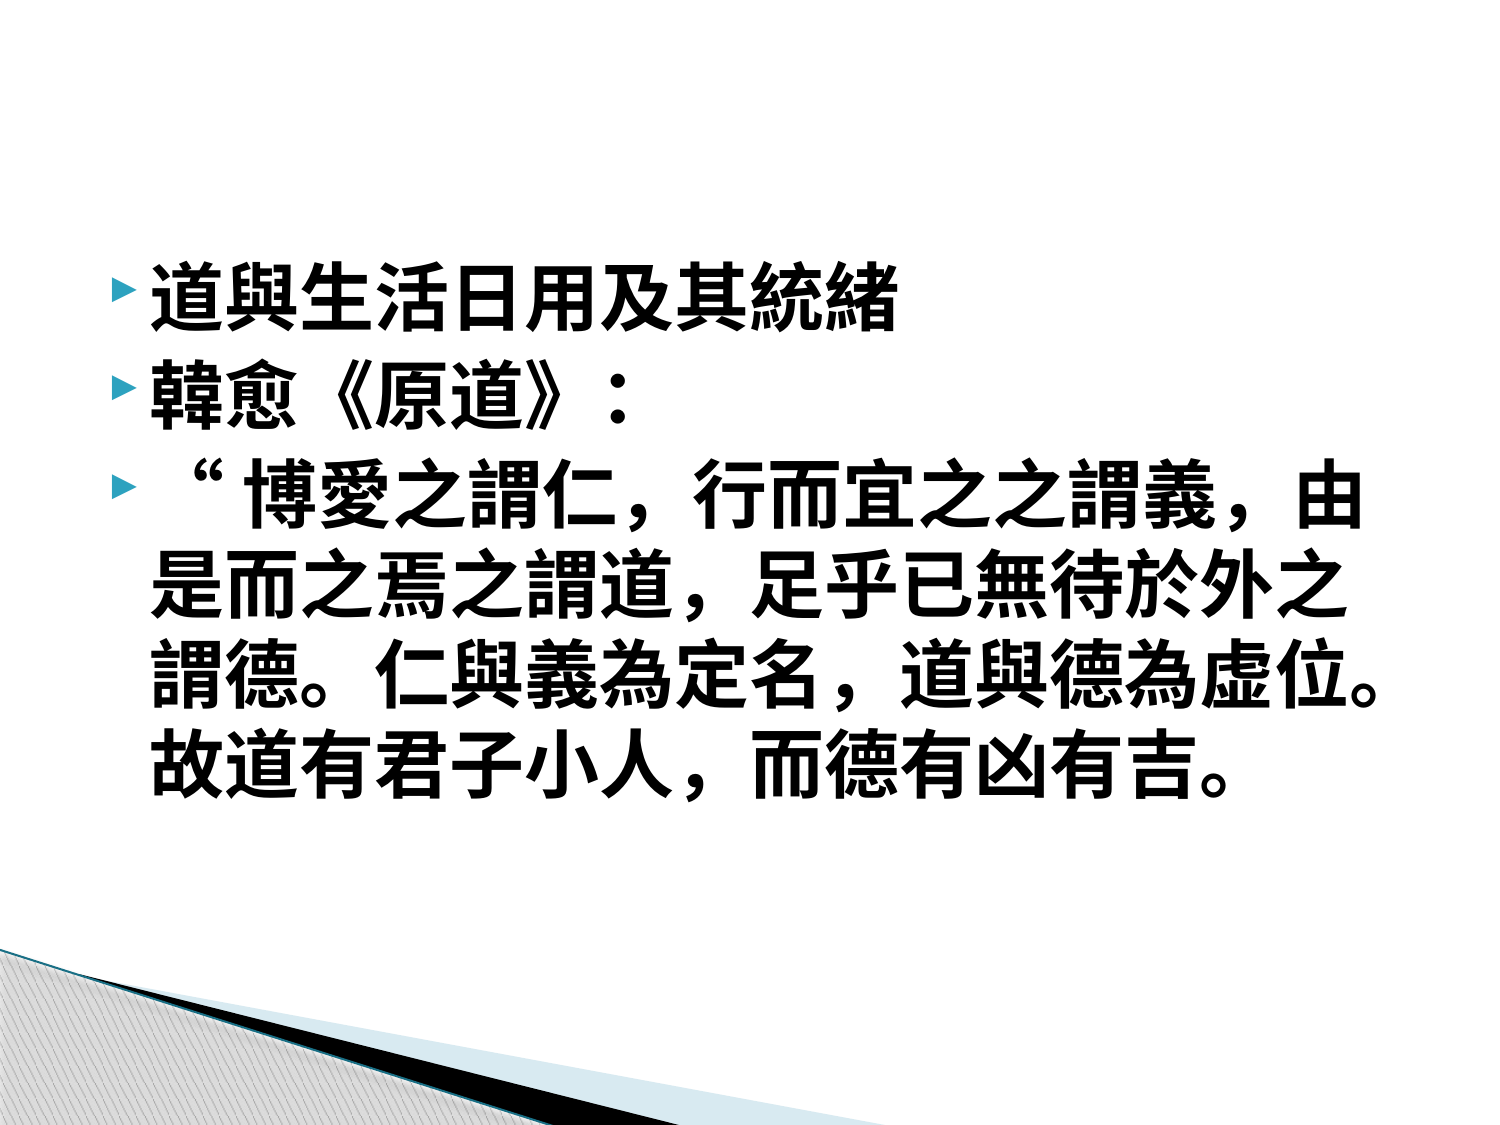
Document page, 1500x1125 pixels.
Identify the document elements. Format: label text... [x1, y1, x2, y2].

list 道與生活日用及其統緒 韓愈《原道》： “博愛之謂仁，行而宜之之謂義，由是而之焉之謂道，足乎已無待於外之謂德。仁與義為定名，道與德為虚位。故道有君子小人，而德有凶有吉。 [75, 243, 1425, 986]
